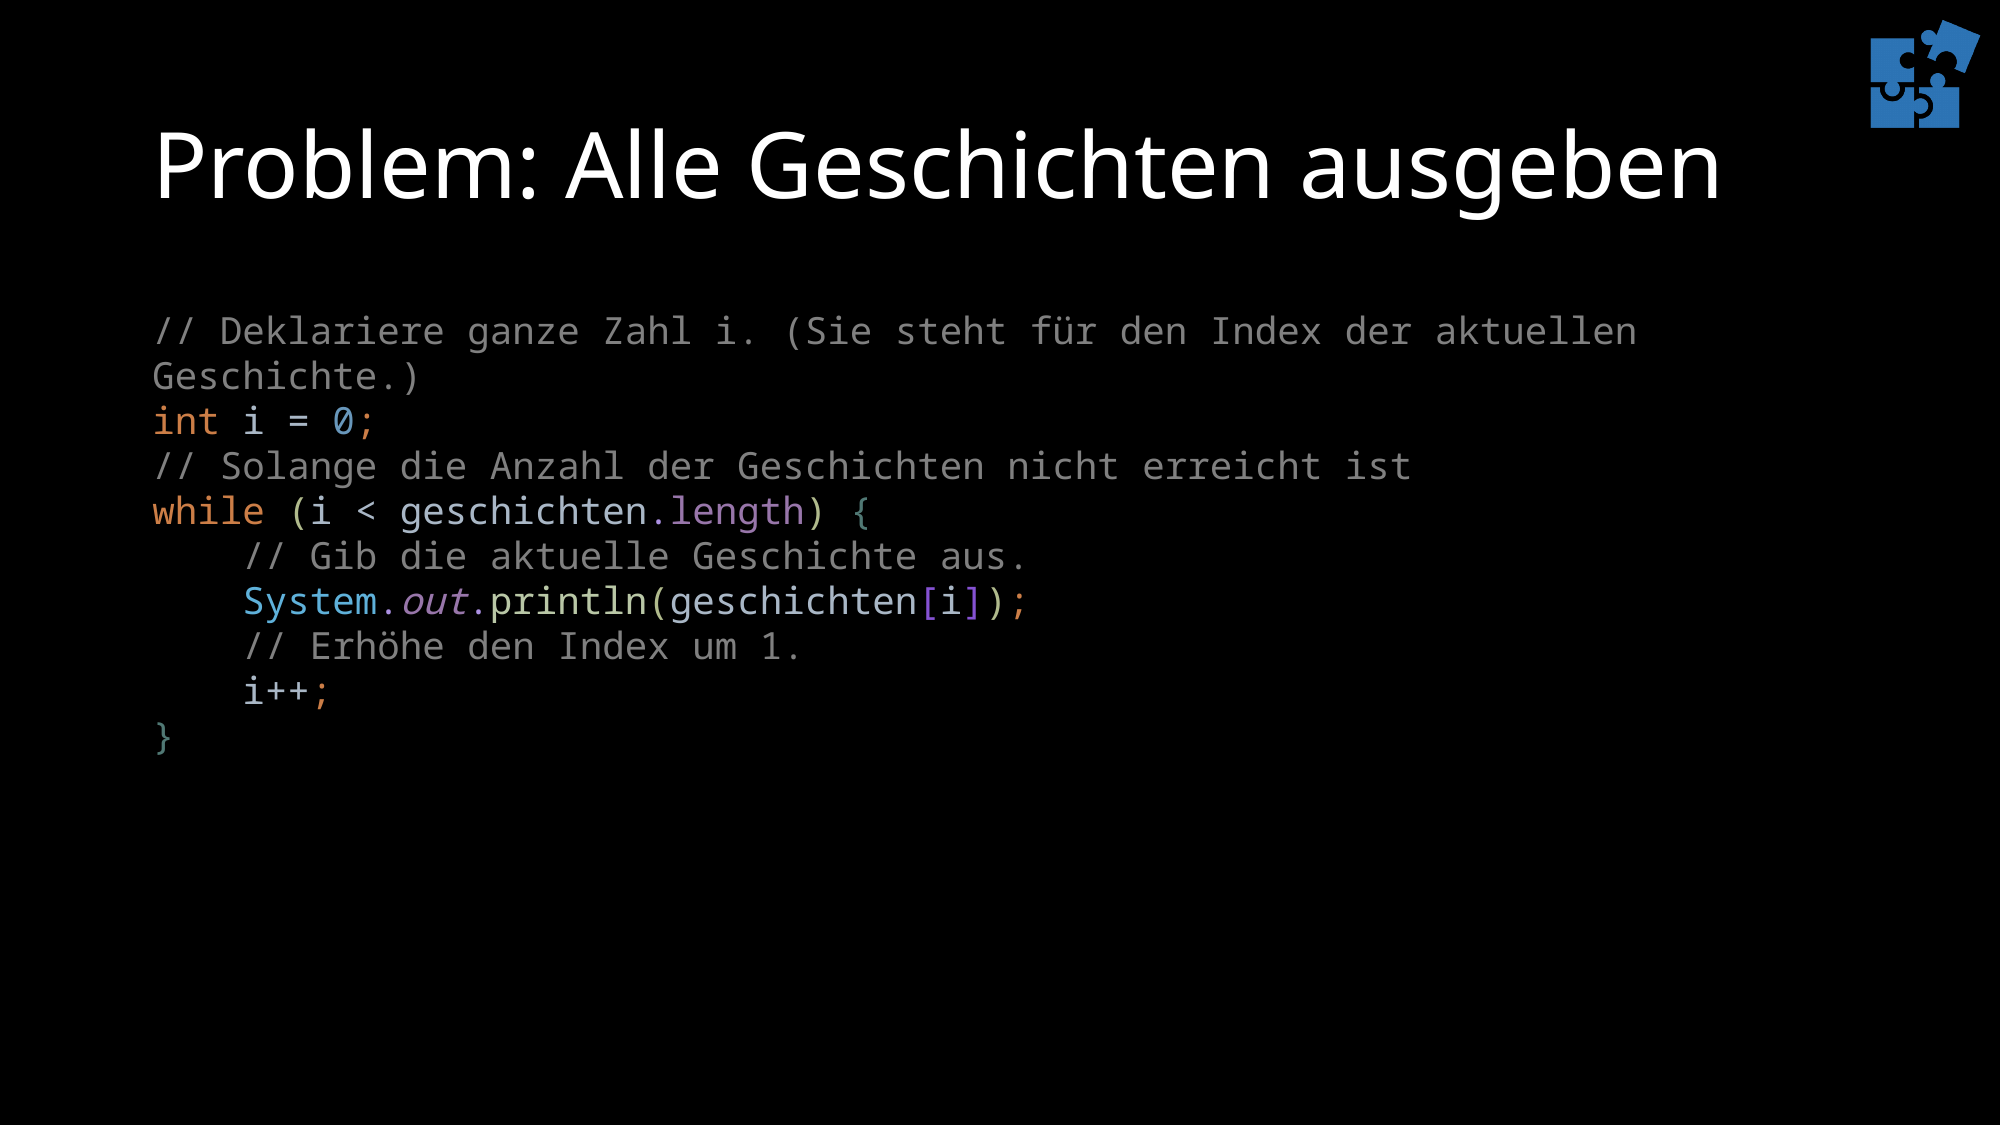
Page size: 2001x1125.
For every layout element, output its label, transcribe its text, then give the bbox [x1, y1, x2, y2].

picture [1849, 0, 2000, 150]
title Problem: Alle Geschichten ausgeben [137, 59, 1863, 278]
list // Deklariere ganze Zahl i. (Sie steht für den Index der aktuellen Geschichte.) int i = 0; // Solange die Anzahl der Geschichten nicht erreicht ist while (i < geschichten.length) { // Gib die aktuelle Geschichte aus. System.out.println(geschichten[i]); // Erhöhe den Index um 1. i++; } [137, 299, 1863, 1014]
